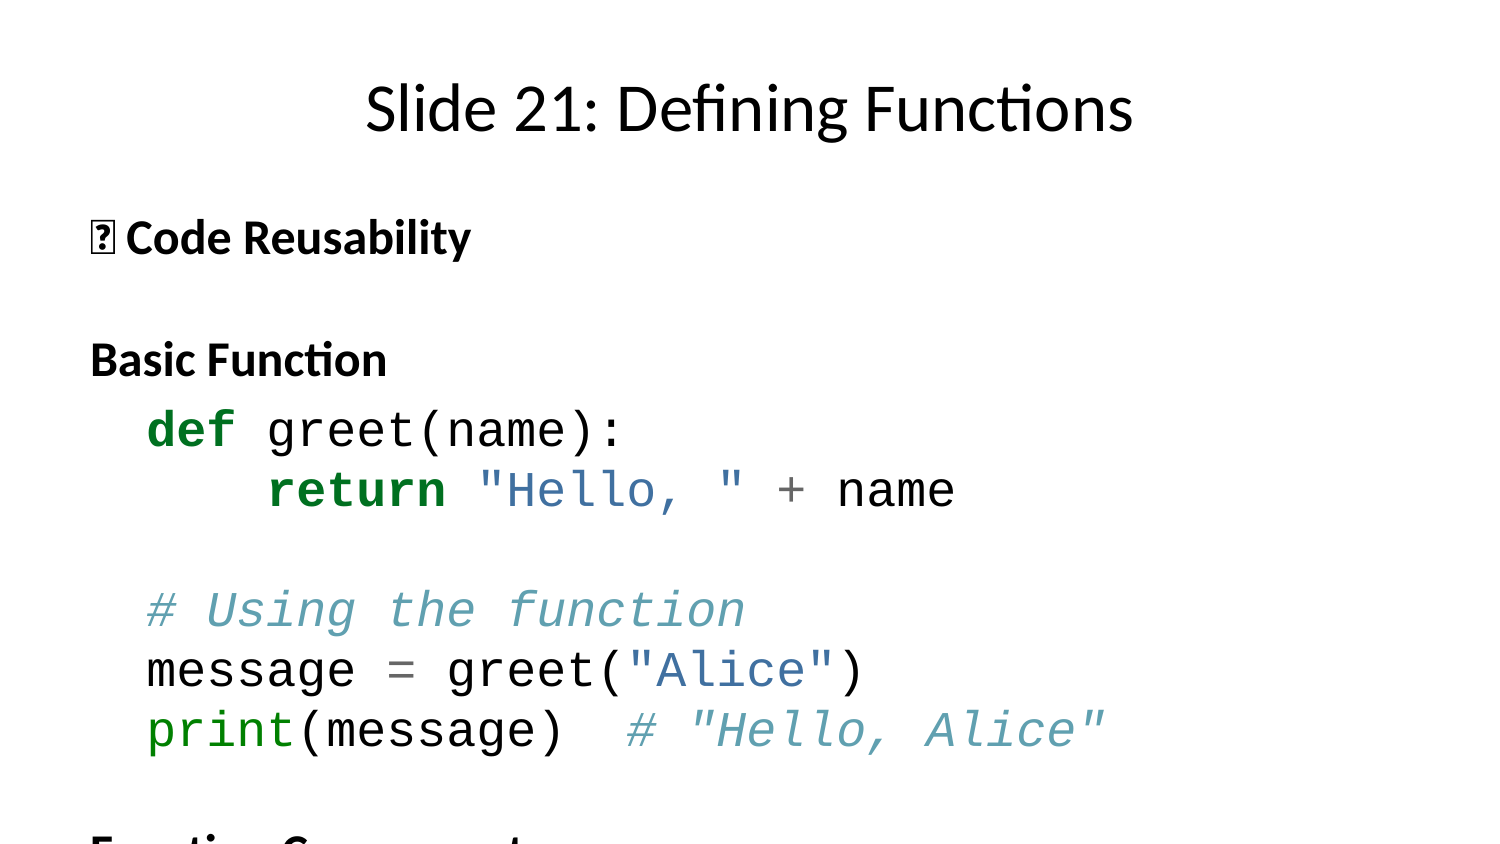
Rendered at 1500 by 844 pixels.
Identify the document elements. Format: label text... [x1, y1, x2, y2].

list 🔧 Code Reusability Basic Function def greet(name): return "Hello, " + name # Using the function message = greet("Alice") print(message) # "Hello, Alice" Function Components: def - Function definition keyword greet - Function name name - Parameter return - Return value [75, 196, 1425, 754]
title Slide 21: Defining Functions [75, 33, 1425, 175]
